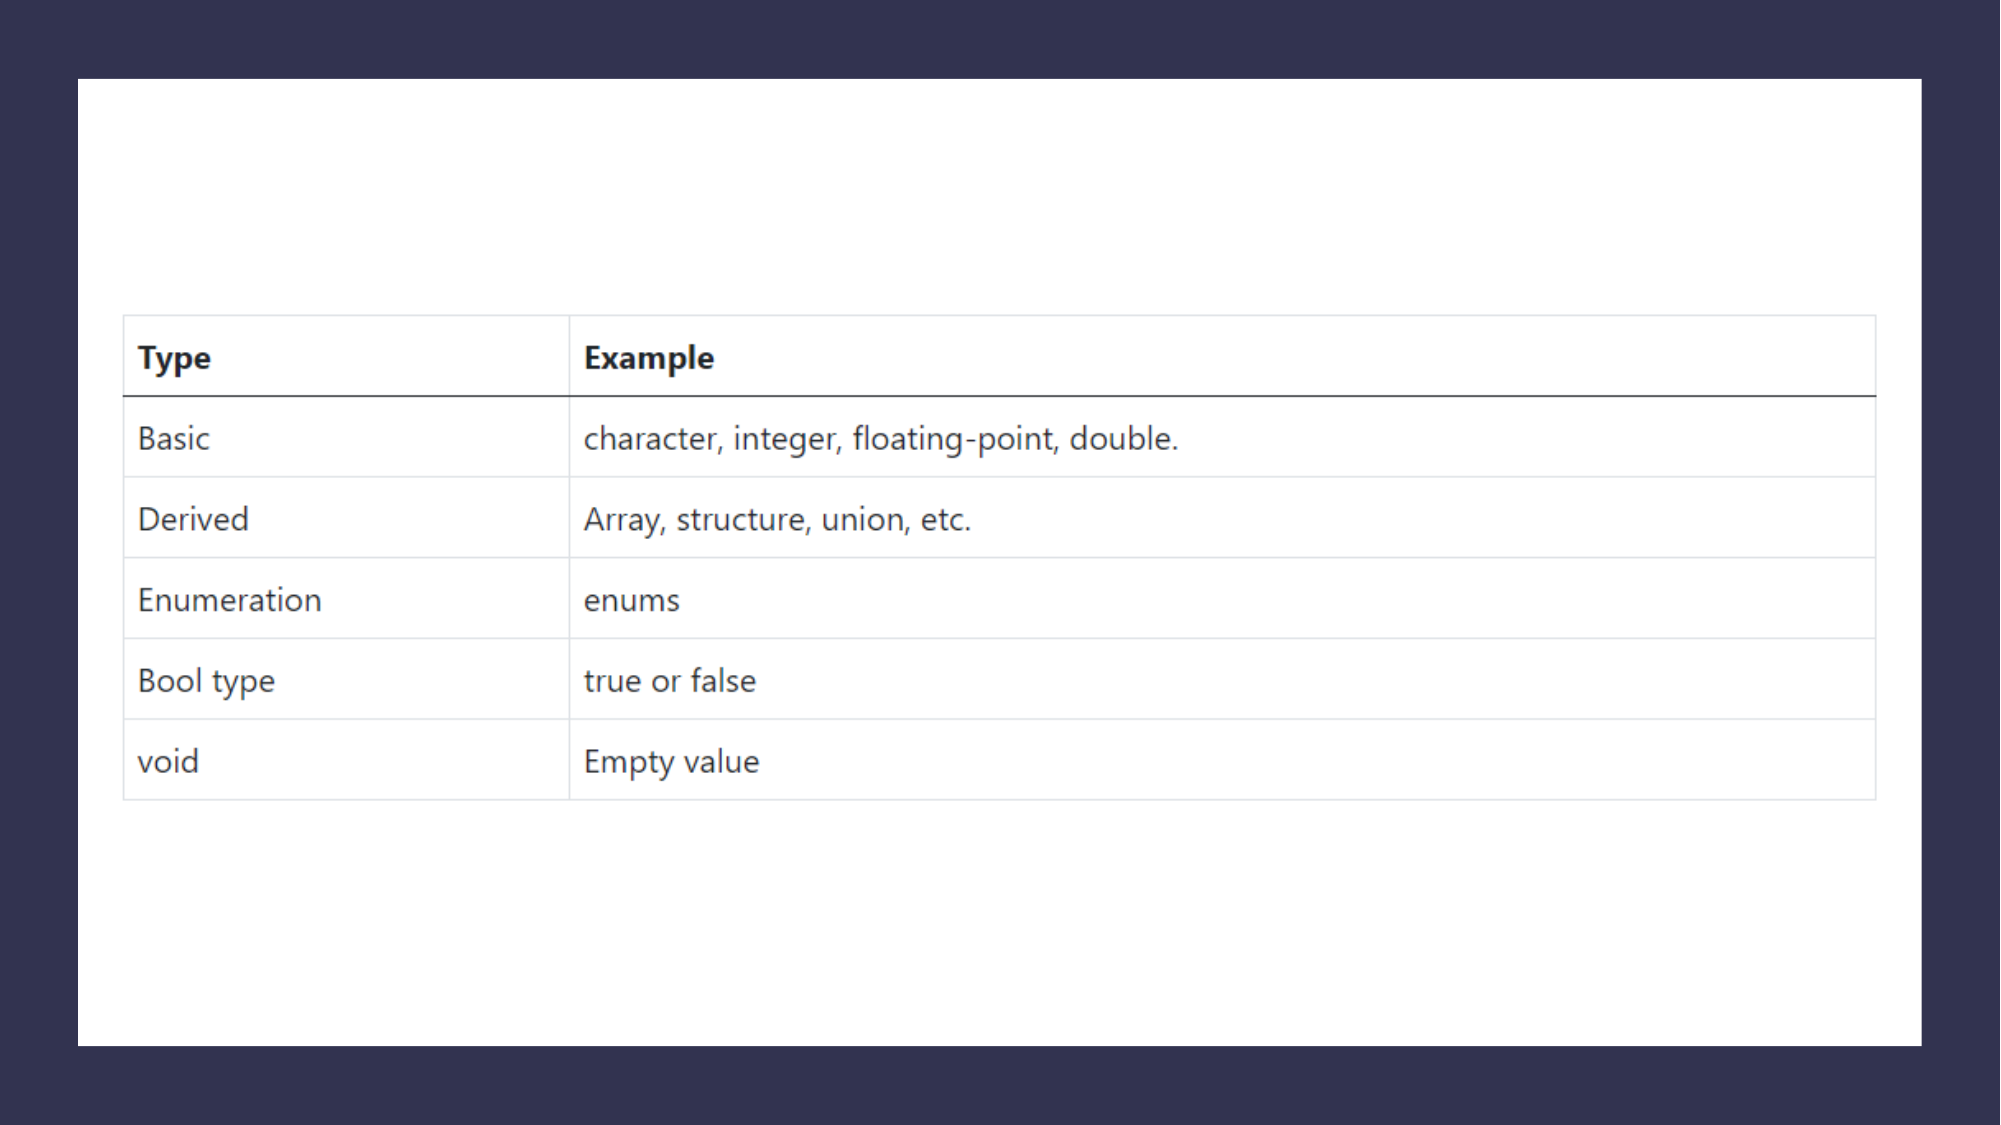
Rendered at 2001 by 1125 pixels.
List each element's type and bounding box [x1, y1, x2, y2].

text_box [77, 78, 1923, 1047]
text_box [0, 0, 2000, 1125]
picture [105, 300, 1895, 825]
